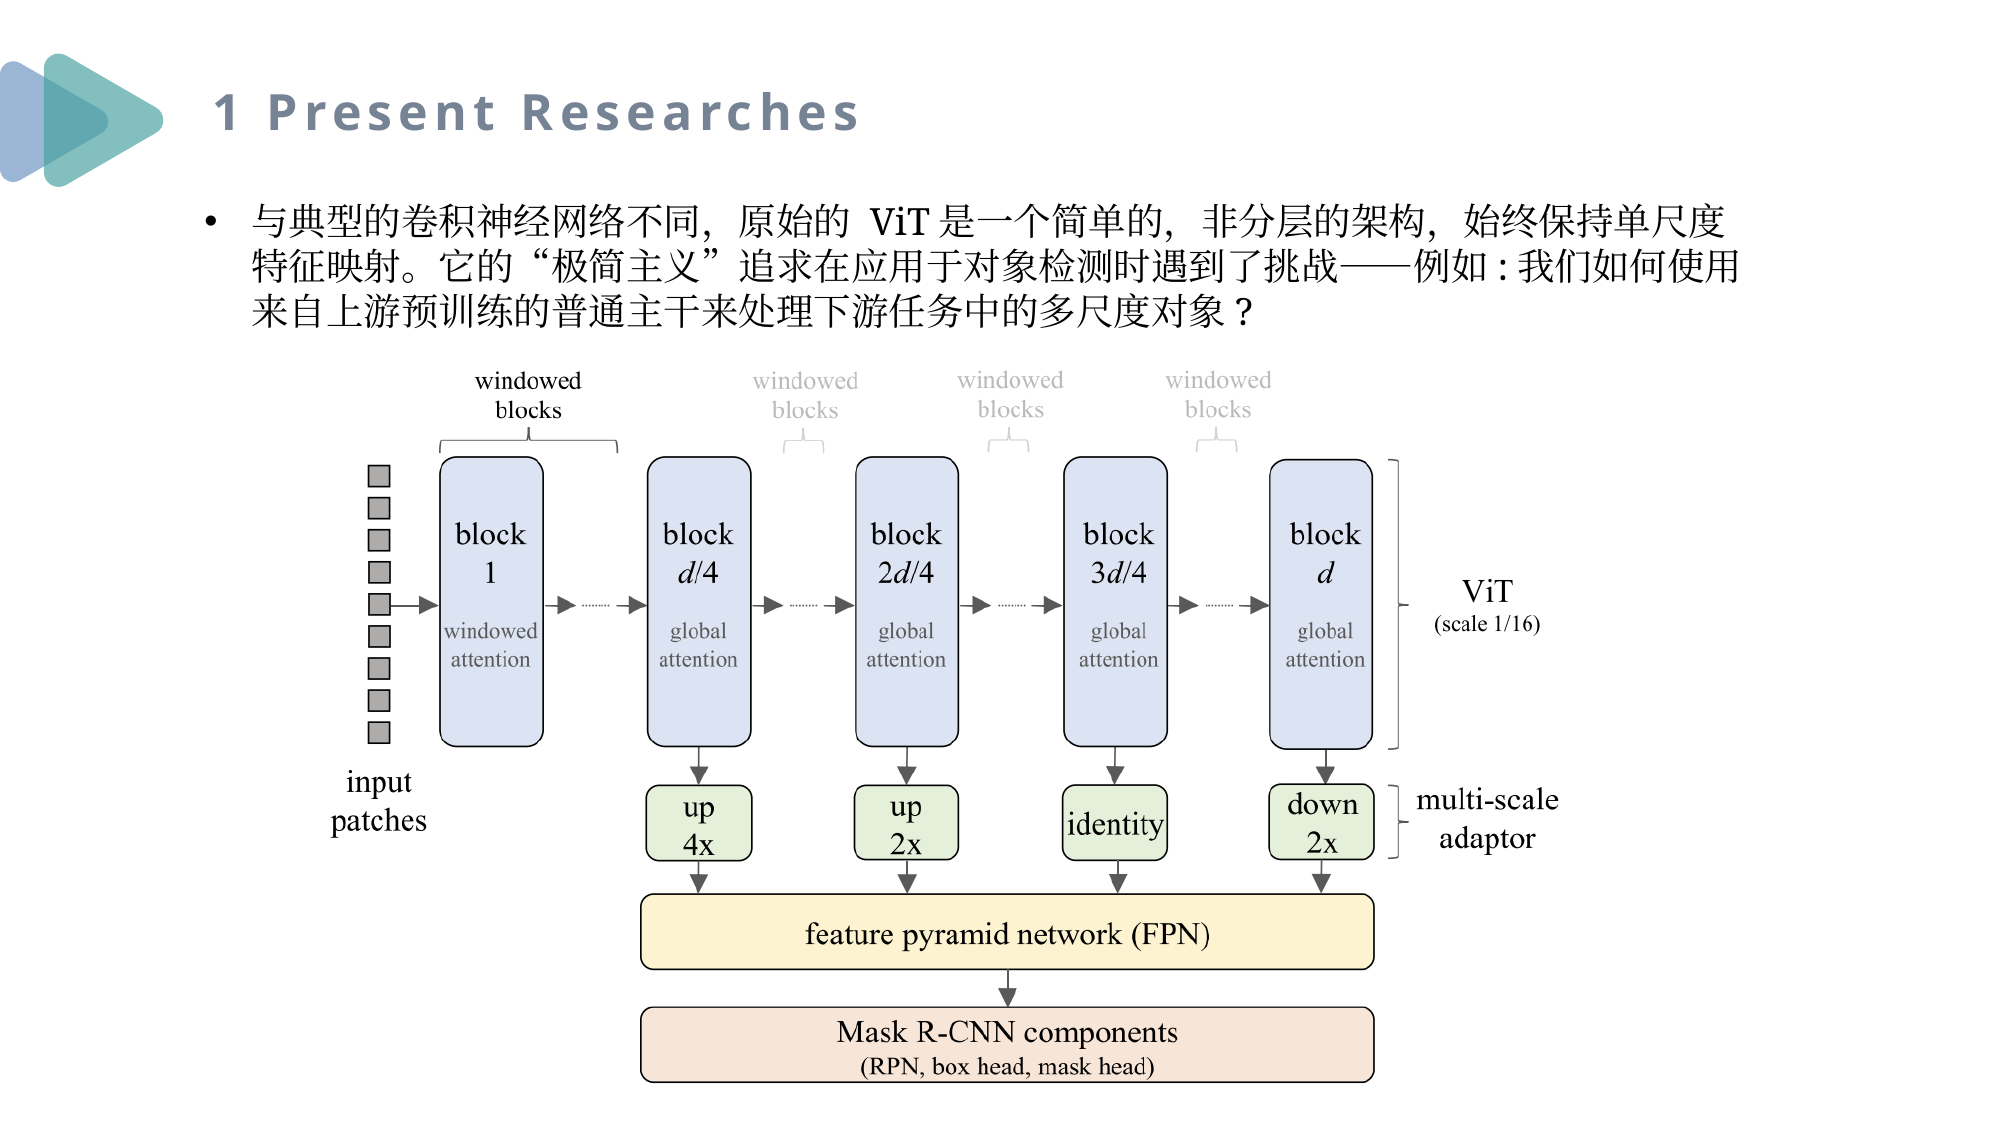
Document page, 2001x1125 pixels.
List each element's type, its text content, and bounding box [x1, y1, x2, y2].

text_box 1 Present Researches [197, 73, 1029, 149]
text_box 与典型的卷积神经网络不同，原始的 ViT是一个简单的，非分层的架构，始终保持单尺度特征映射。它的“极简主义”追求在应用于对象检测时遇到了挑战——例如:我们如何使用来自上游预训练的普通主干来处理下游任务中的多尺度对象? [189, 190, 1776, 341]
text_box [0, 49, 166, 191]
picture [314, 341, 1590, 1106]
